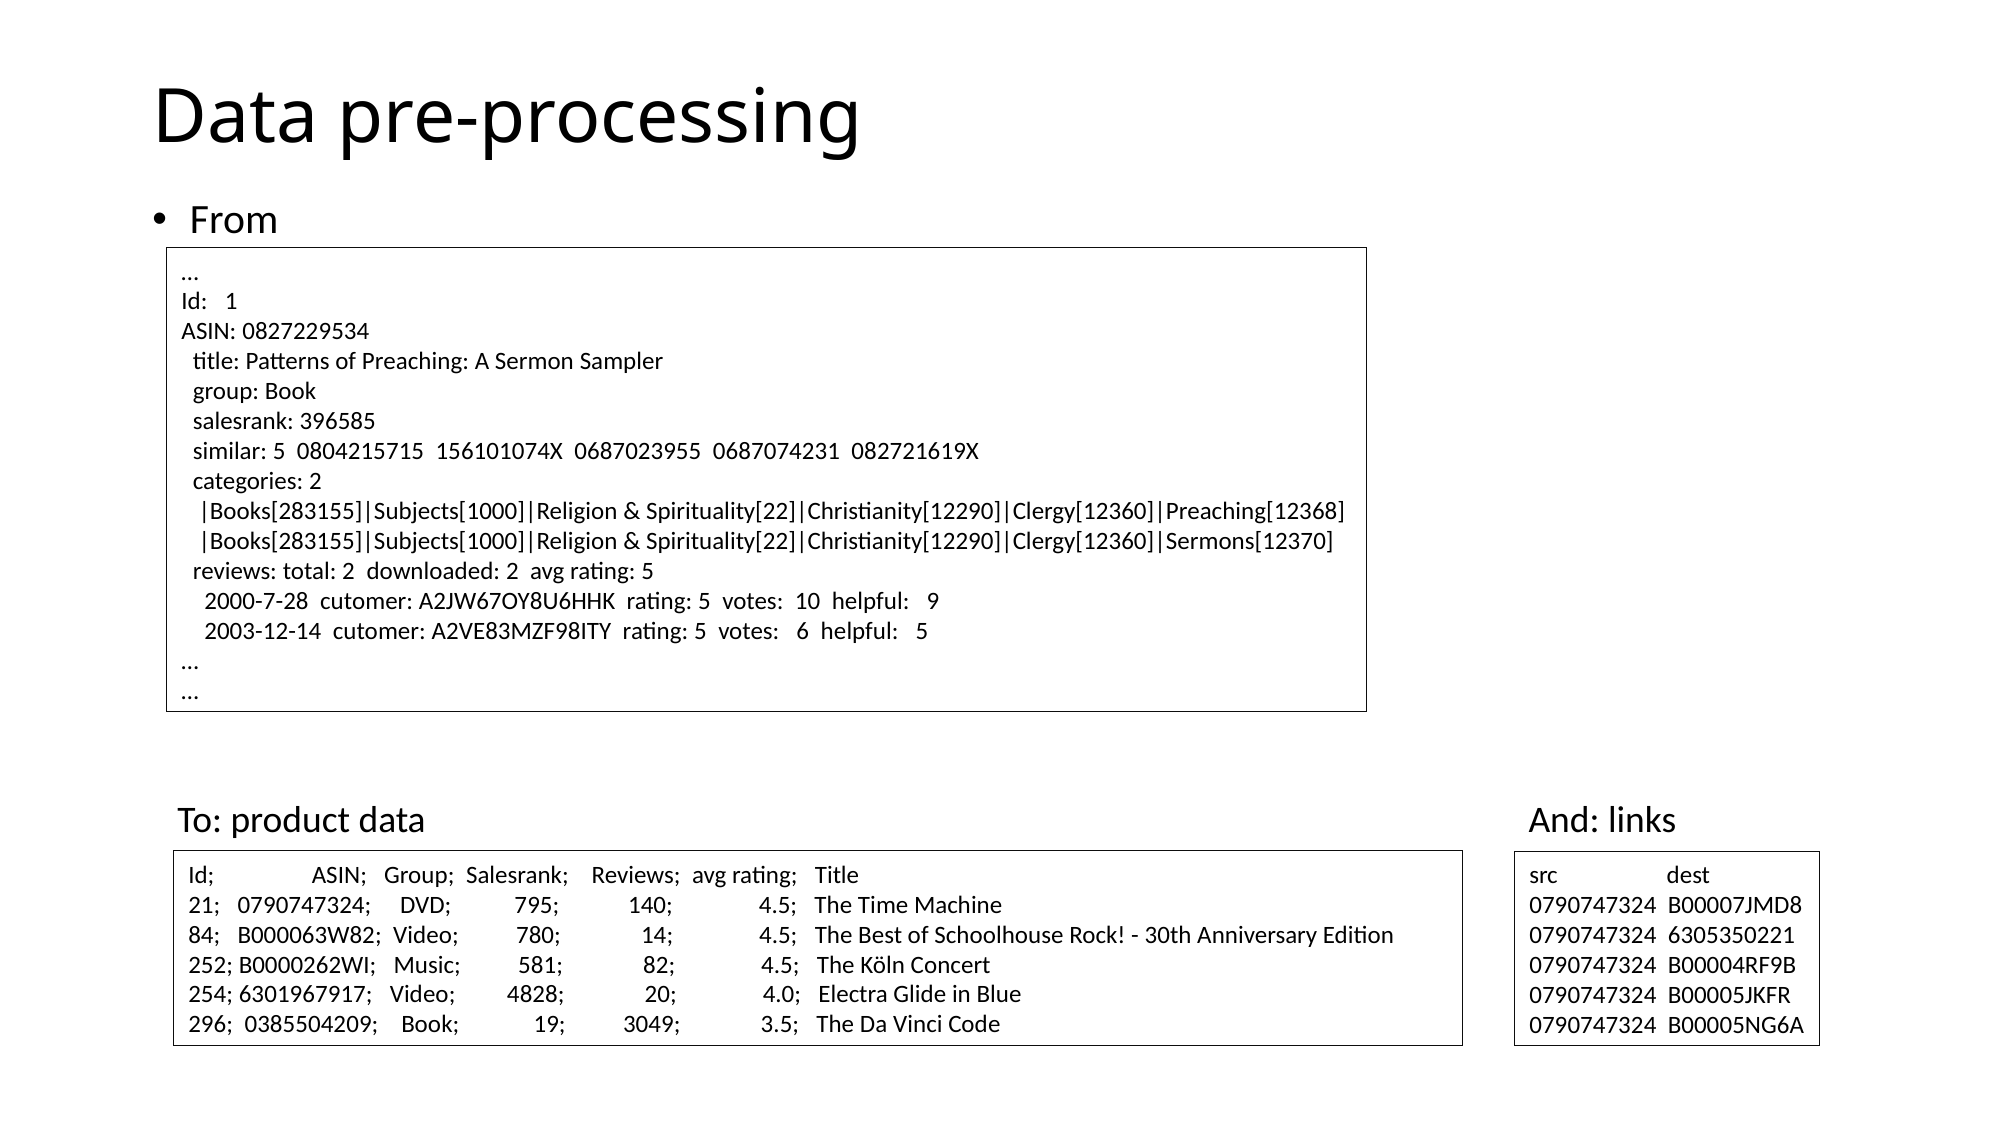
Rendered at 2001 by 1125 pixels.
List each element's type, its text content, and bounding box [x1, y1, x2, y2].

text_box src dest 0790747324 B00007JMD8 0790747324 6305350221 0790747324 B00004RF9B 0790747324 B00005JKFR 0790747324 B00005NG6A [1514, 851, 1820, 1046]
text_box To: product data [162, 788, 525, 848]
text_box Id; ASIN; Group; Salesrank; Reviews; avg rating; Title 21; 0790747324; DVD; 795; 140; 4.5; The Time Machine 84; B000063W82; Video; 780; 14; 4.5; The Best of Schoolhouse Rock! - 30th Anniversary Edition 252; B0000262WI; Music; 581; 82; 4.5; The Köln Concert 254; 6301967917; Video; 4828; 20; 4.0; Electra Glide in Blue 296; 0385504209; Book; 19; 3049; 3.5; The Da Vinci Code [173, 850, 1463, 1046]
text_box And: links [1513, 788, 1888, 848]
list From [137, 190, 1863, 1014]
text_box … Id: 1 ASIN: 0827229534 title: Patterns of Preaching: A Sermon Sampler group: Book salesrank: 396585 similar: 5 0804215715 156101074X 0687023955 0687074231 082721619X categories: 2 |Books[283155]|Subjects[1000]|Religion & Spirituality[22]|Christianity[12290]|Clergy[12360]|Preaching[12368] |Books[283155]|Subjects[1000]|Religion & Spirituality[22]|Christianity[12290]|Clergy[12360]|Sermons[12370] reviews: total: 2 downloaded: 2 avg rating: 5 2000-7-28 cutomer: A2JW67OY8U6HHK rating: 5 votes: 10 helpful: 9 2003-12-14 cutomer: A2VE83MZF98ITY rating: 5 votes: 6 helpful: 5 … … [166, 247, 1367, 712]
title Data pre-processing [137, 59, 1863, 176]
